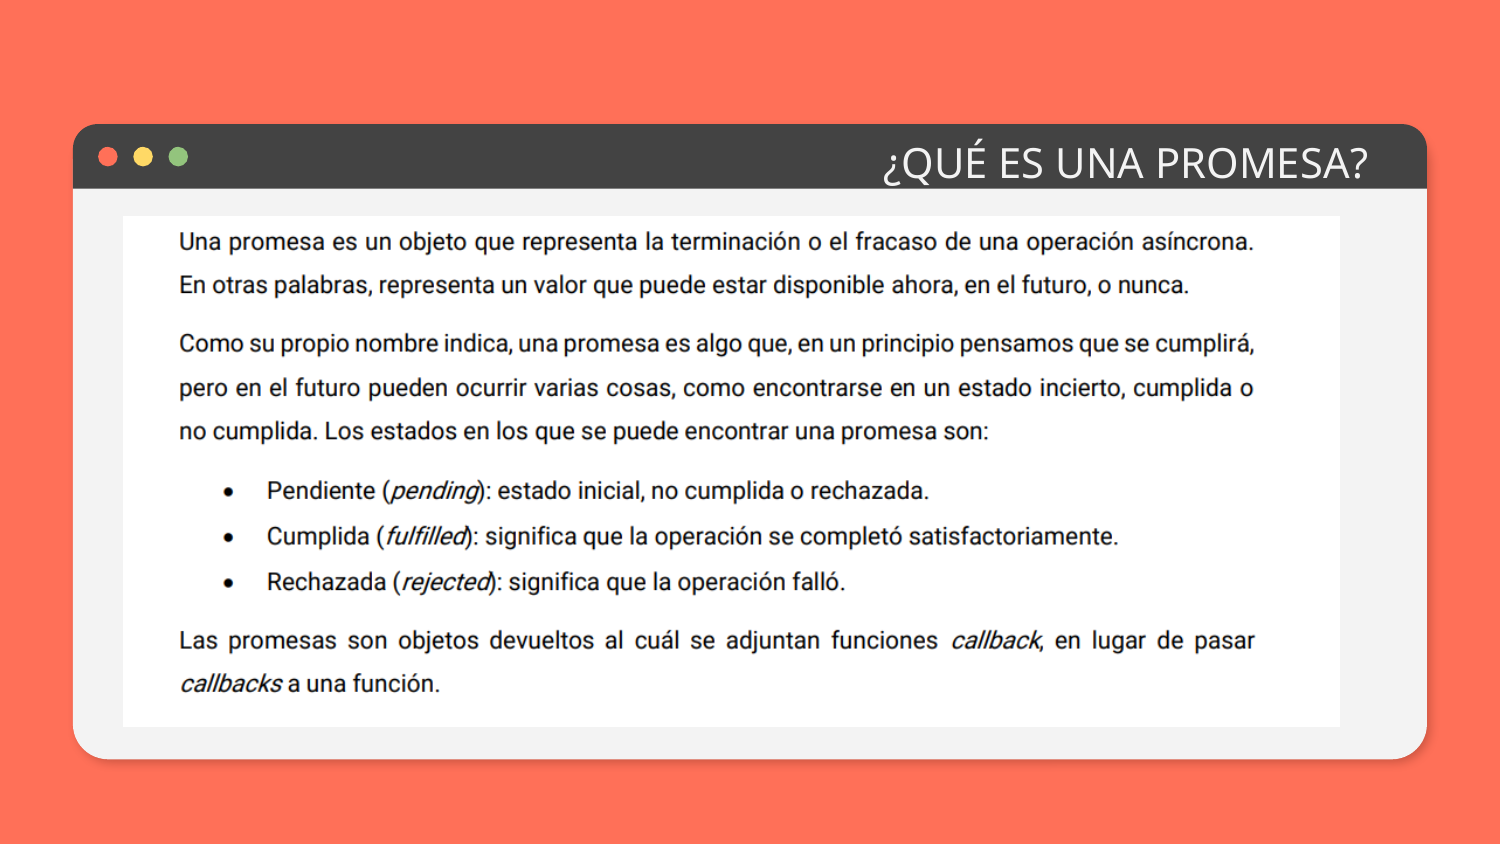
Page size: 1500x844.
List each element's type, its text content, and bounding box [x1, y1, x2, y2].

picture [123, 216, 1341, 728]
title ¿QUÉ ES UNA PROMESA? [750, 132, 1383, 186]
